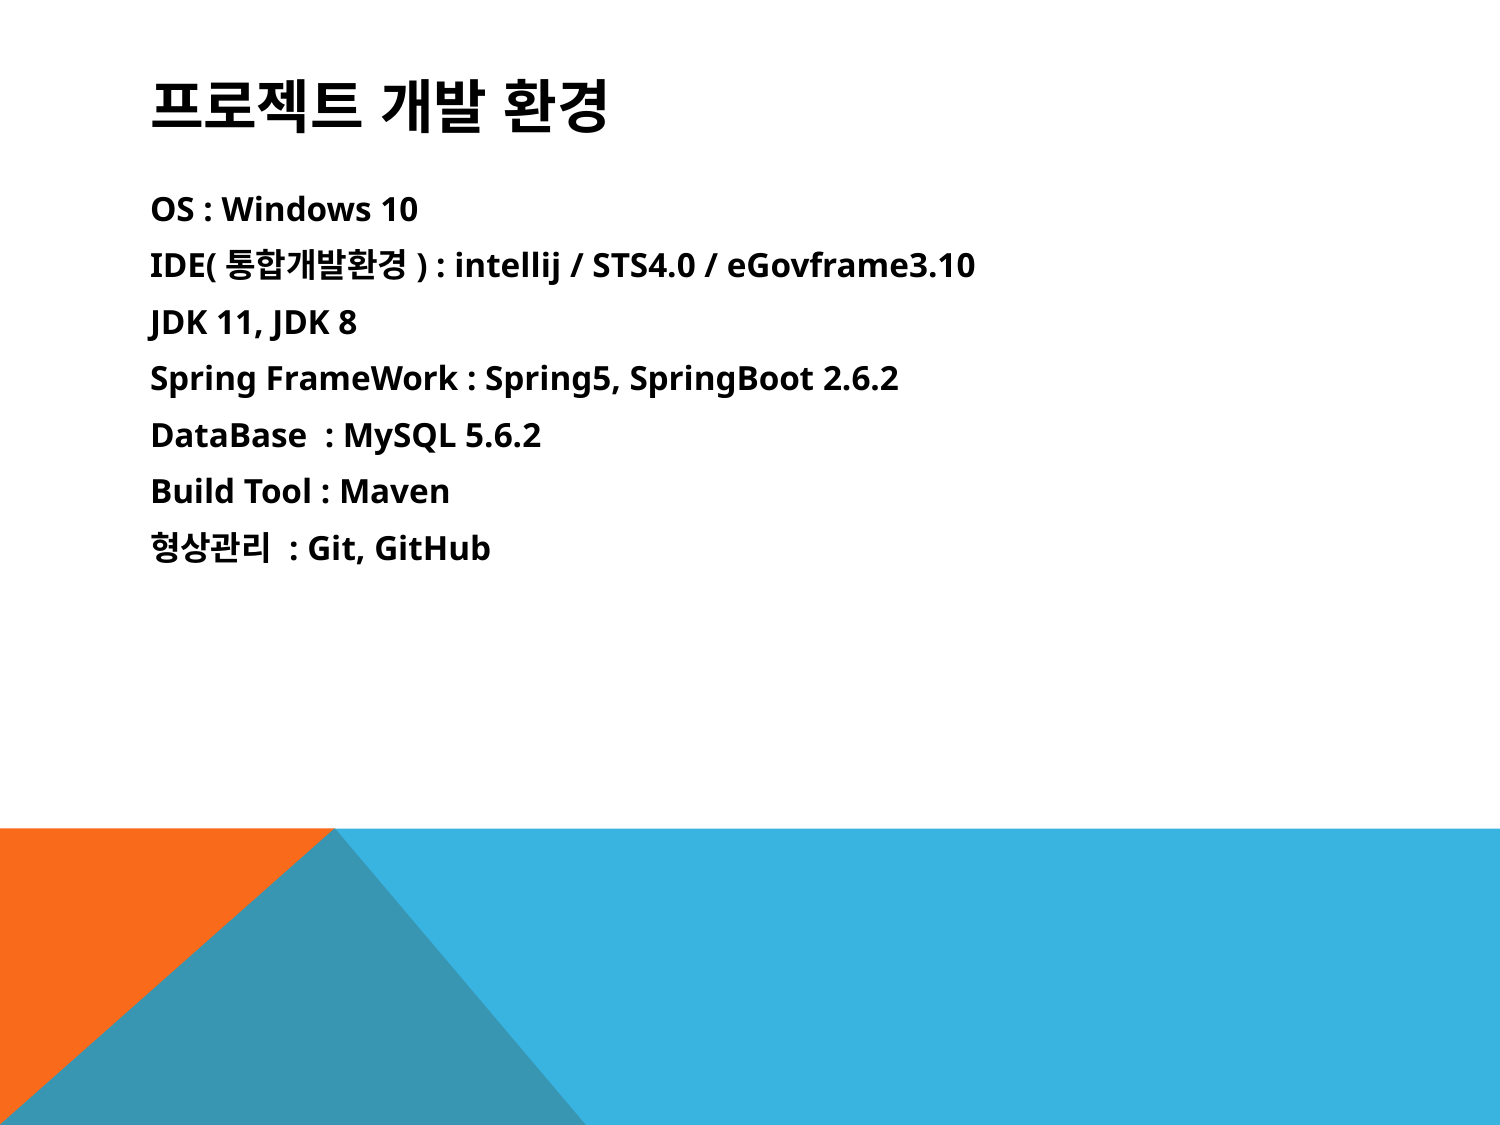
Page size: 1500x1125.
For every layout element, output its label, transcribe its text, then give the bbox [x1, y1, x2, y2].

title 프로젝트 개발 환경 [135, 60, 1369, 150]
list OS : Windows 10 IDE(통합개발환경) : intellij / STS4.0 / eGovframe3.10 JDK 11, JDK 8 Spring FrameWork : Spring5, SpringBoot 2.6.2 DataBase : MySQL 5.6.2 Build Tool : Maven 형상관리 : Git, GitHub [135, 180, 1369, 768]
